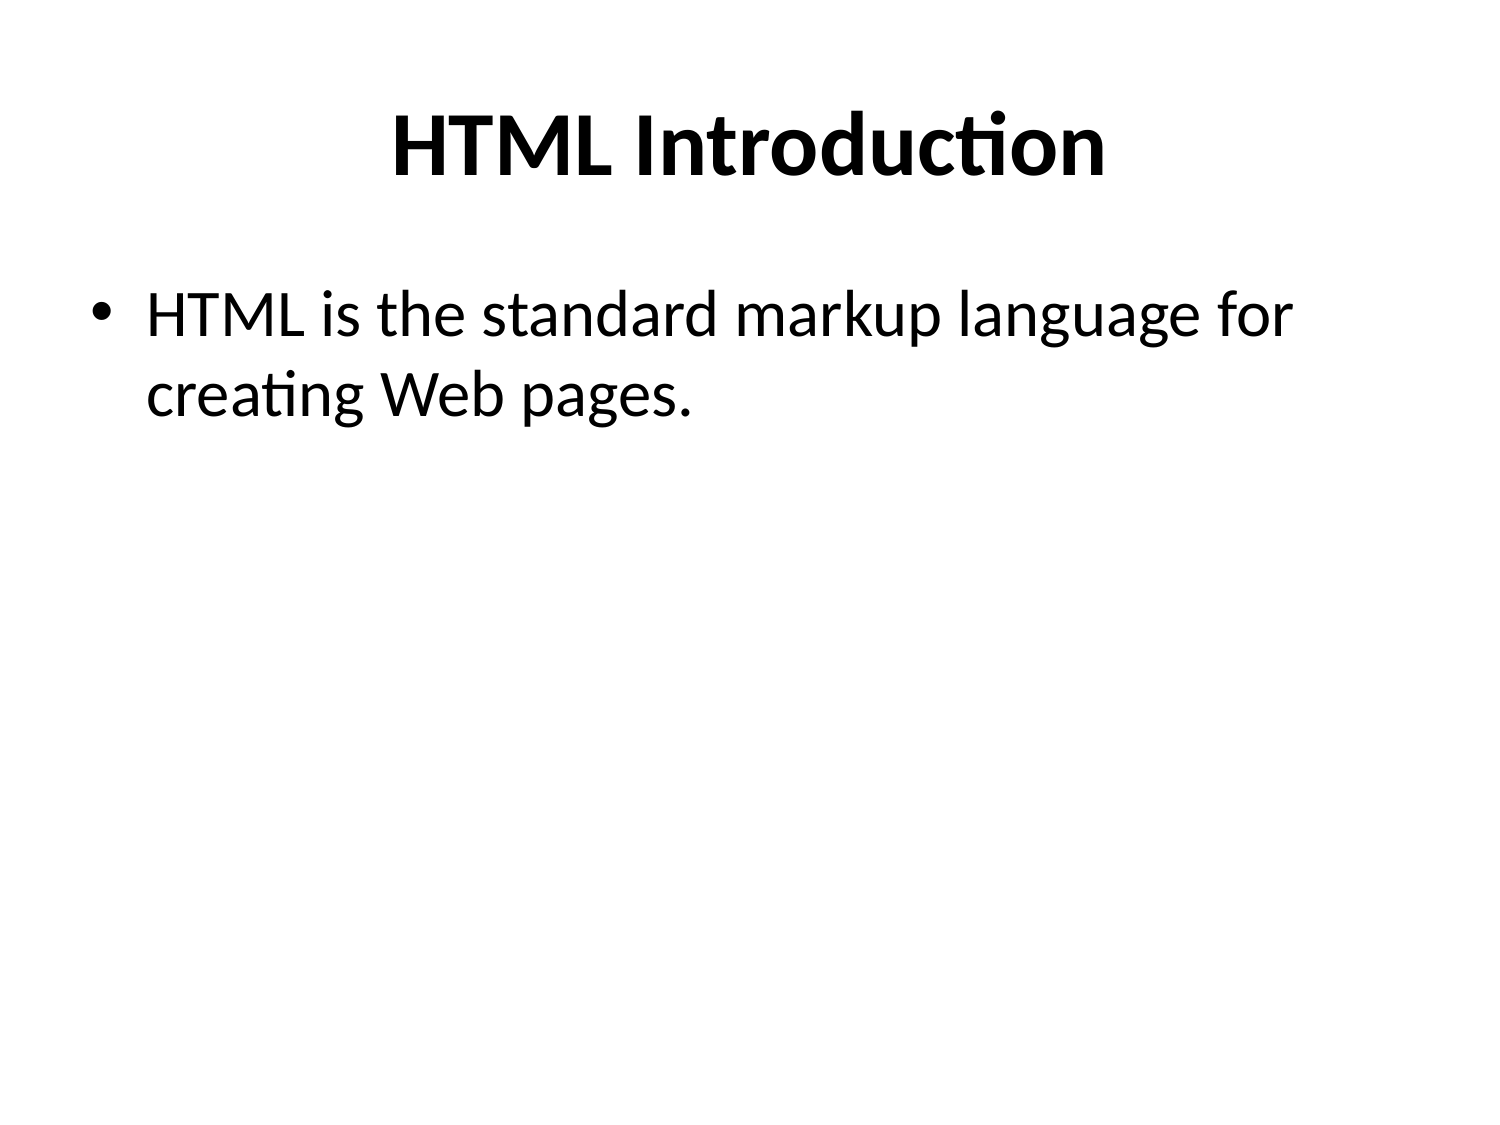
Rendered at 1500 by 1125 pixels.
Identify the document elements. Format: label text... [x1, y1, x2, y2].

title HTML Introduction [75, 45, 1425, 233]
list HTML is the standard markup language for creating Web pages. [75, 262, 1425, 1005]
